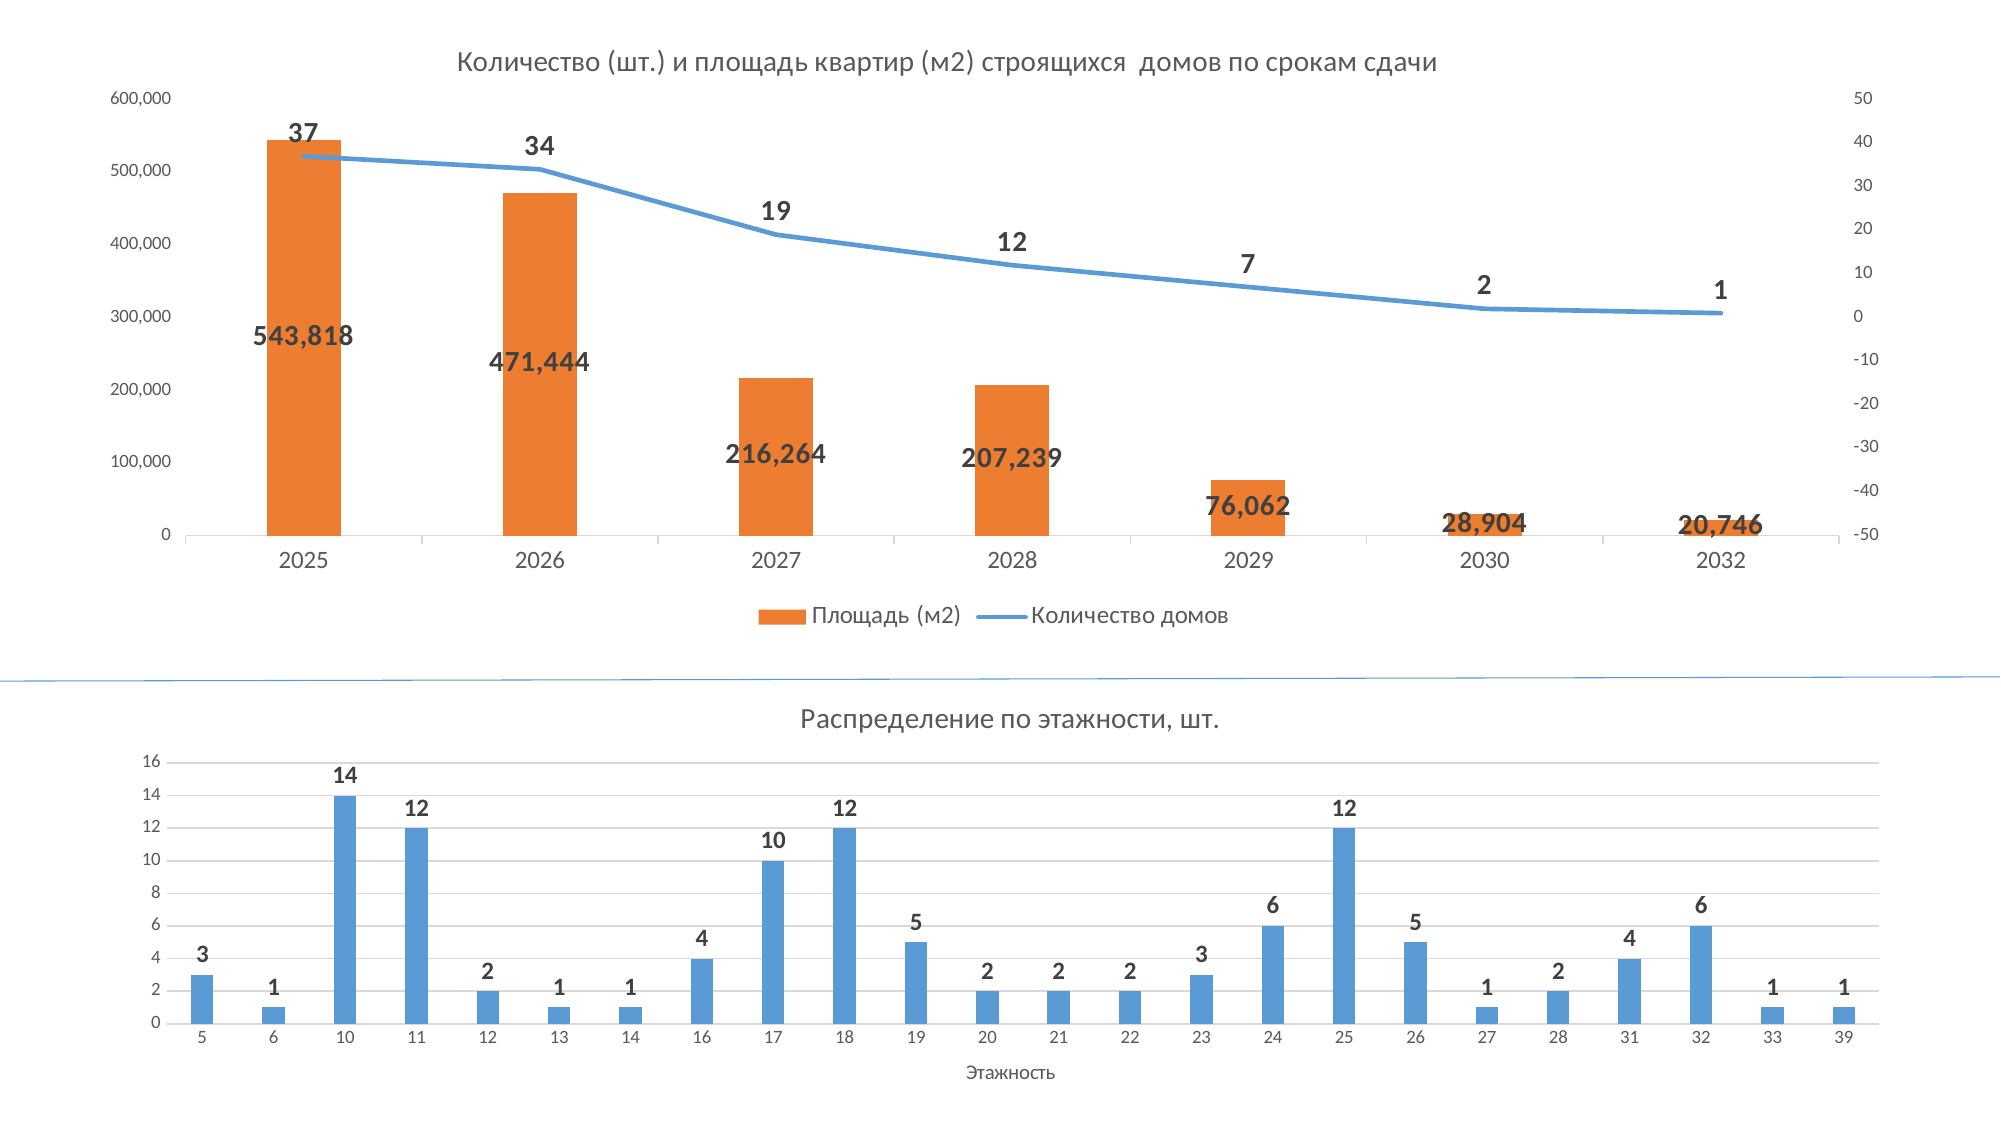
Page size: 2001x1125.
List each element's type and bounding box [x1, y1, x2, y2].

chart [105, 681, 1916, 1115]
text_box [0, 676, 2000, 682]
chart [72, 10, 1916, 636]
